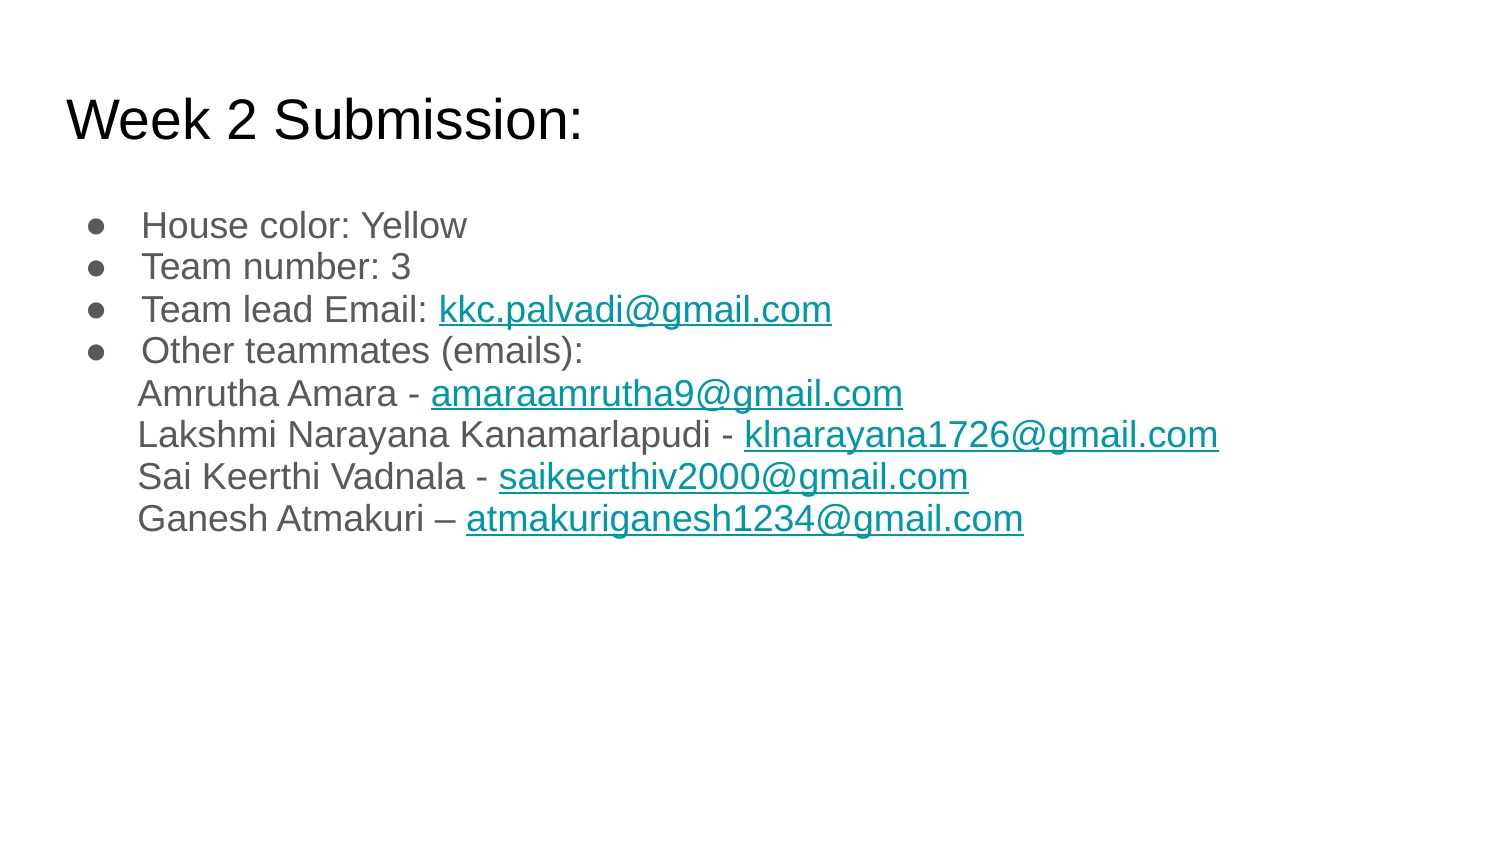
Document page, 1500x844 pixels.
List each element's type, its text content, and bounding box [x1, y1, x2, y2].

list House color: Yellow Team number: 3 Team lead Email: kkc.palvadi@gmail.com Other teammates (emails): Amrutha Amara - amaraamrutha9@gmail.com Lakshmi Narayana Kanamarlapudi - klnarayana1726@gmail.com Sai Keerthi Vadnala - saikeerthiv2000@gmail.com Ganesh Atmakuri – atmakuriganesh1234@gmail.com [51, 189, 1449, 750]
title Week 2 Submission: [51, 72, 1449, 167]
